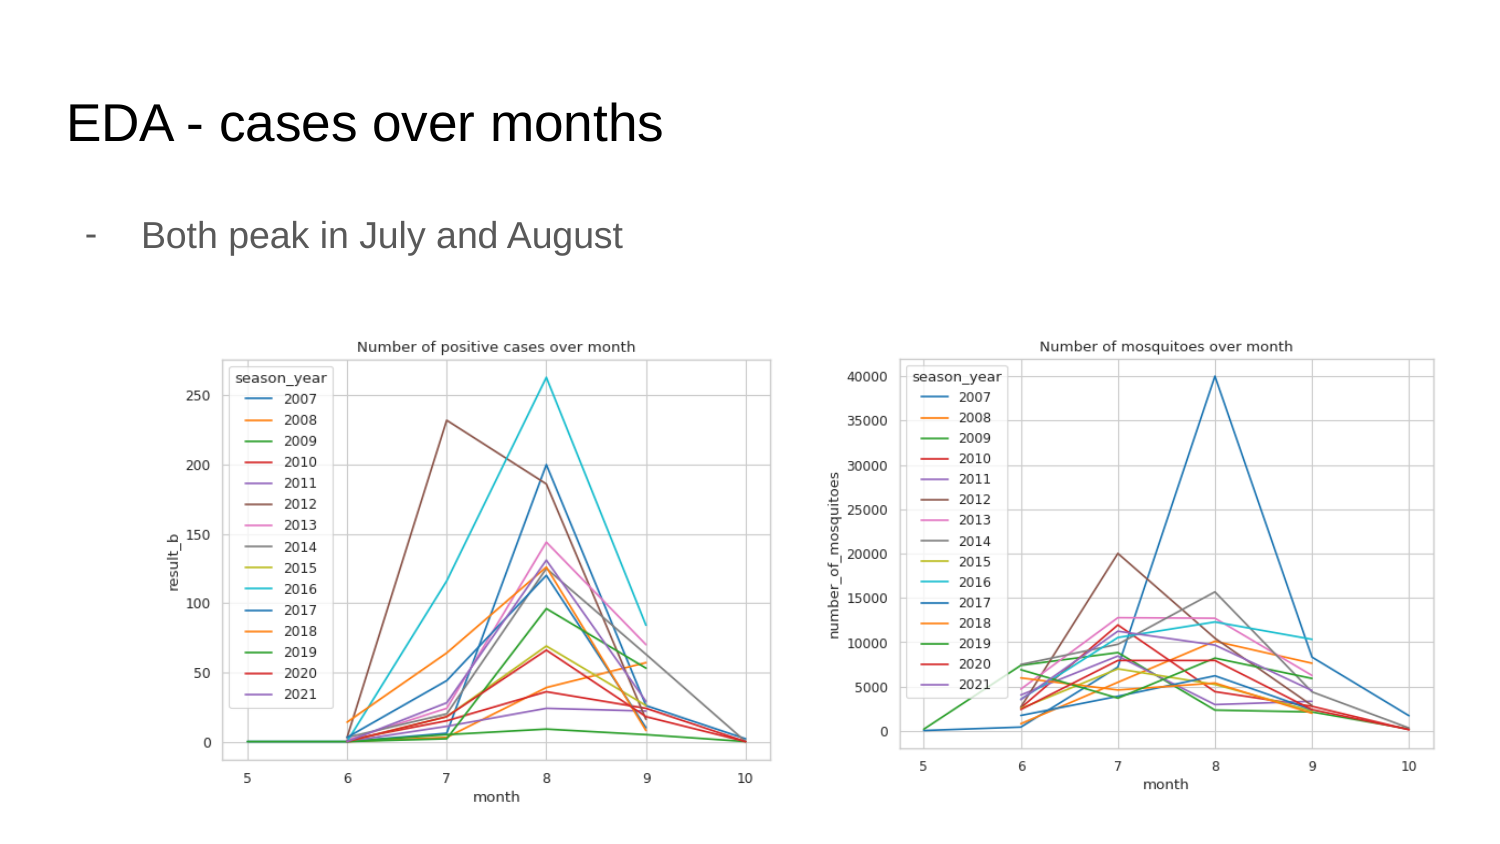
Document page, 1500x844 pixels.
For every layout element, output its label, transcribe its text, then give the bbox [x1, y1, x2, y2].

picture [818, 331, 1441, 802]
picture [157, 331, 780, 814]
list Both peak in July and August [51, 189, 1449, 750]
title EDA - cases over months [51, 72, 1449, 167]
